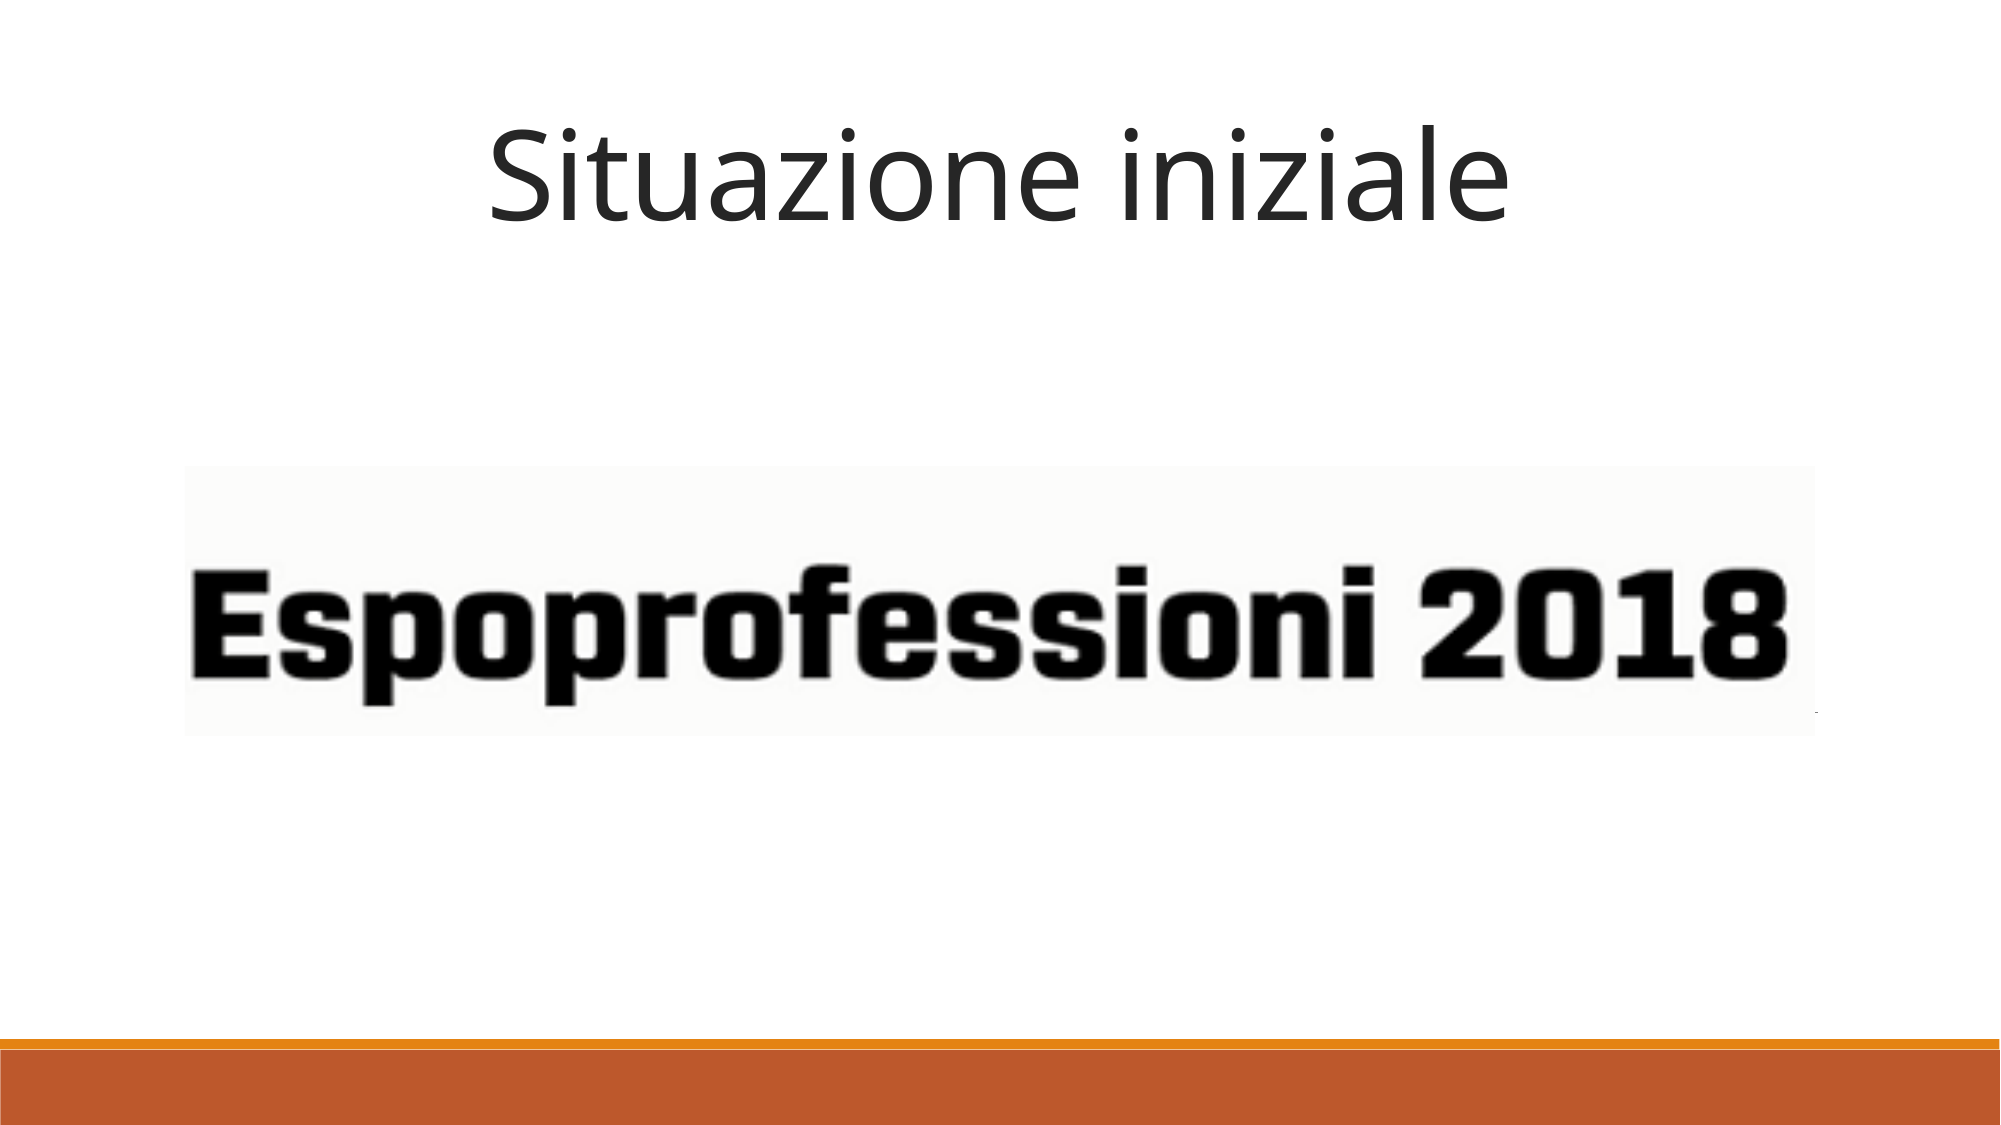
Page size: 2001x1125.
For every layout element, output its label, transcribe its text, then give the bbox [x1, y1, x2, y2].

title Situazione iniziale [184, 110, 1816, 254]
picture [184, 465, 1816, 737]
